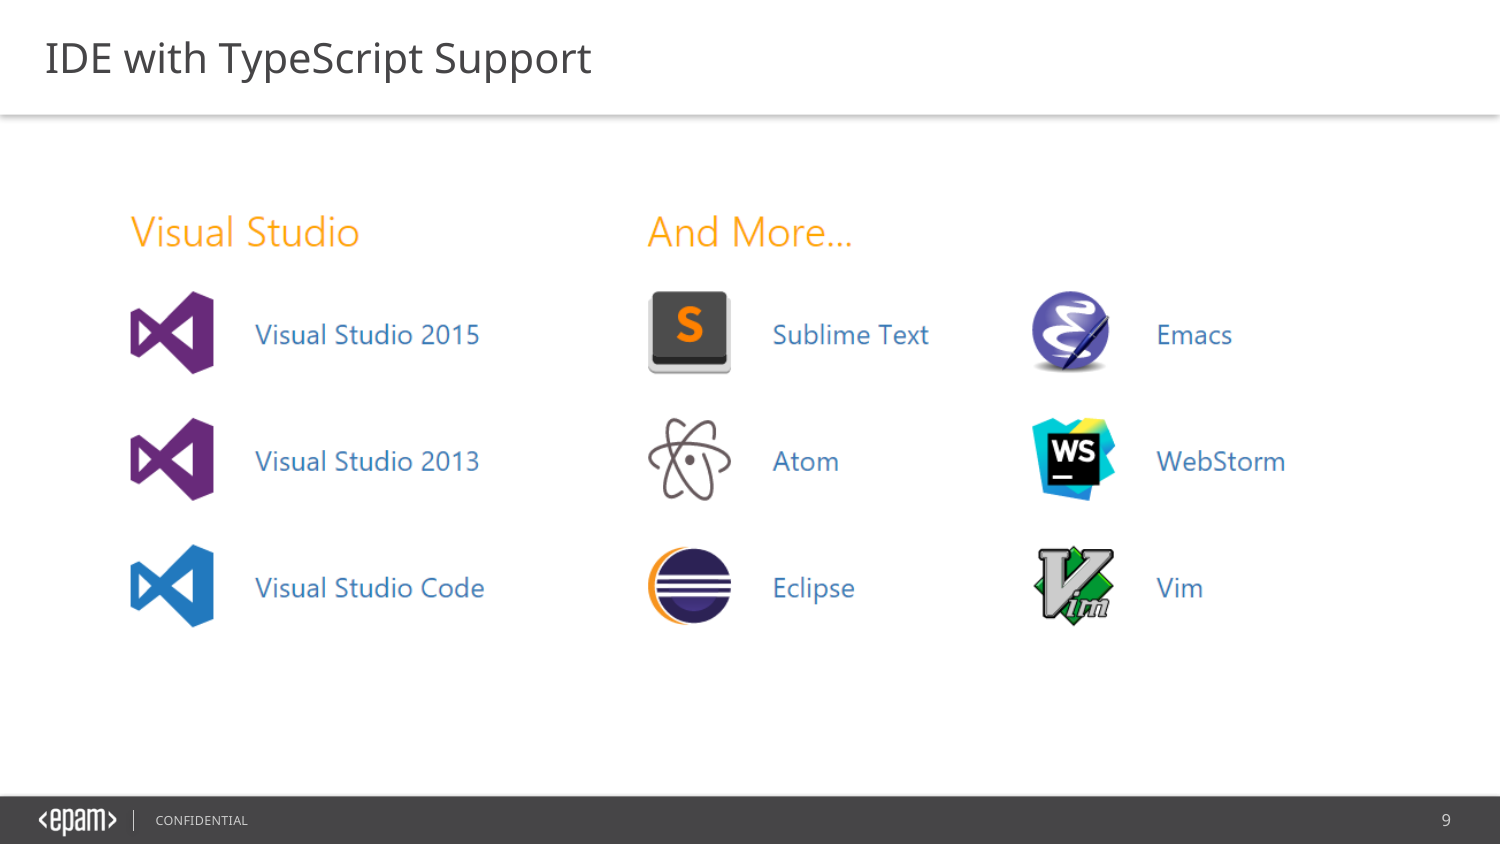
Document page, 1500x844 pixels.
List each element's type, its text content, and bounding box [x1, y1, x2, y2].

picture [64, 128, 1436, 716]
picture [38, 808, 117, 837]
list IDE with TypeScript Support [0, 0, 1500, 115]
